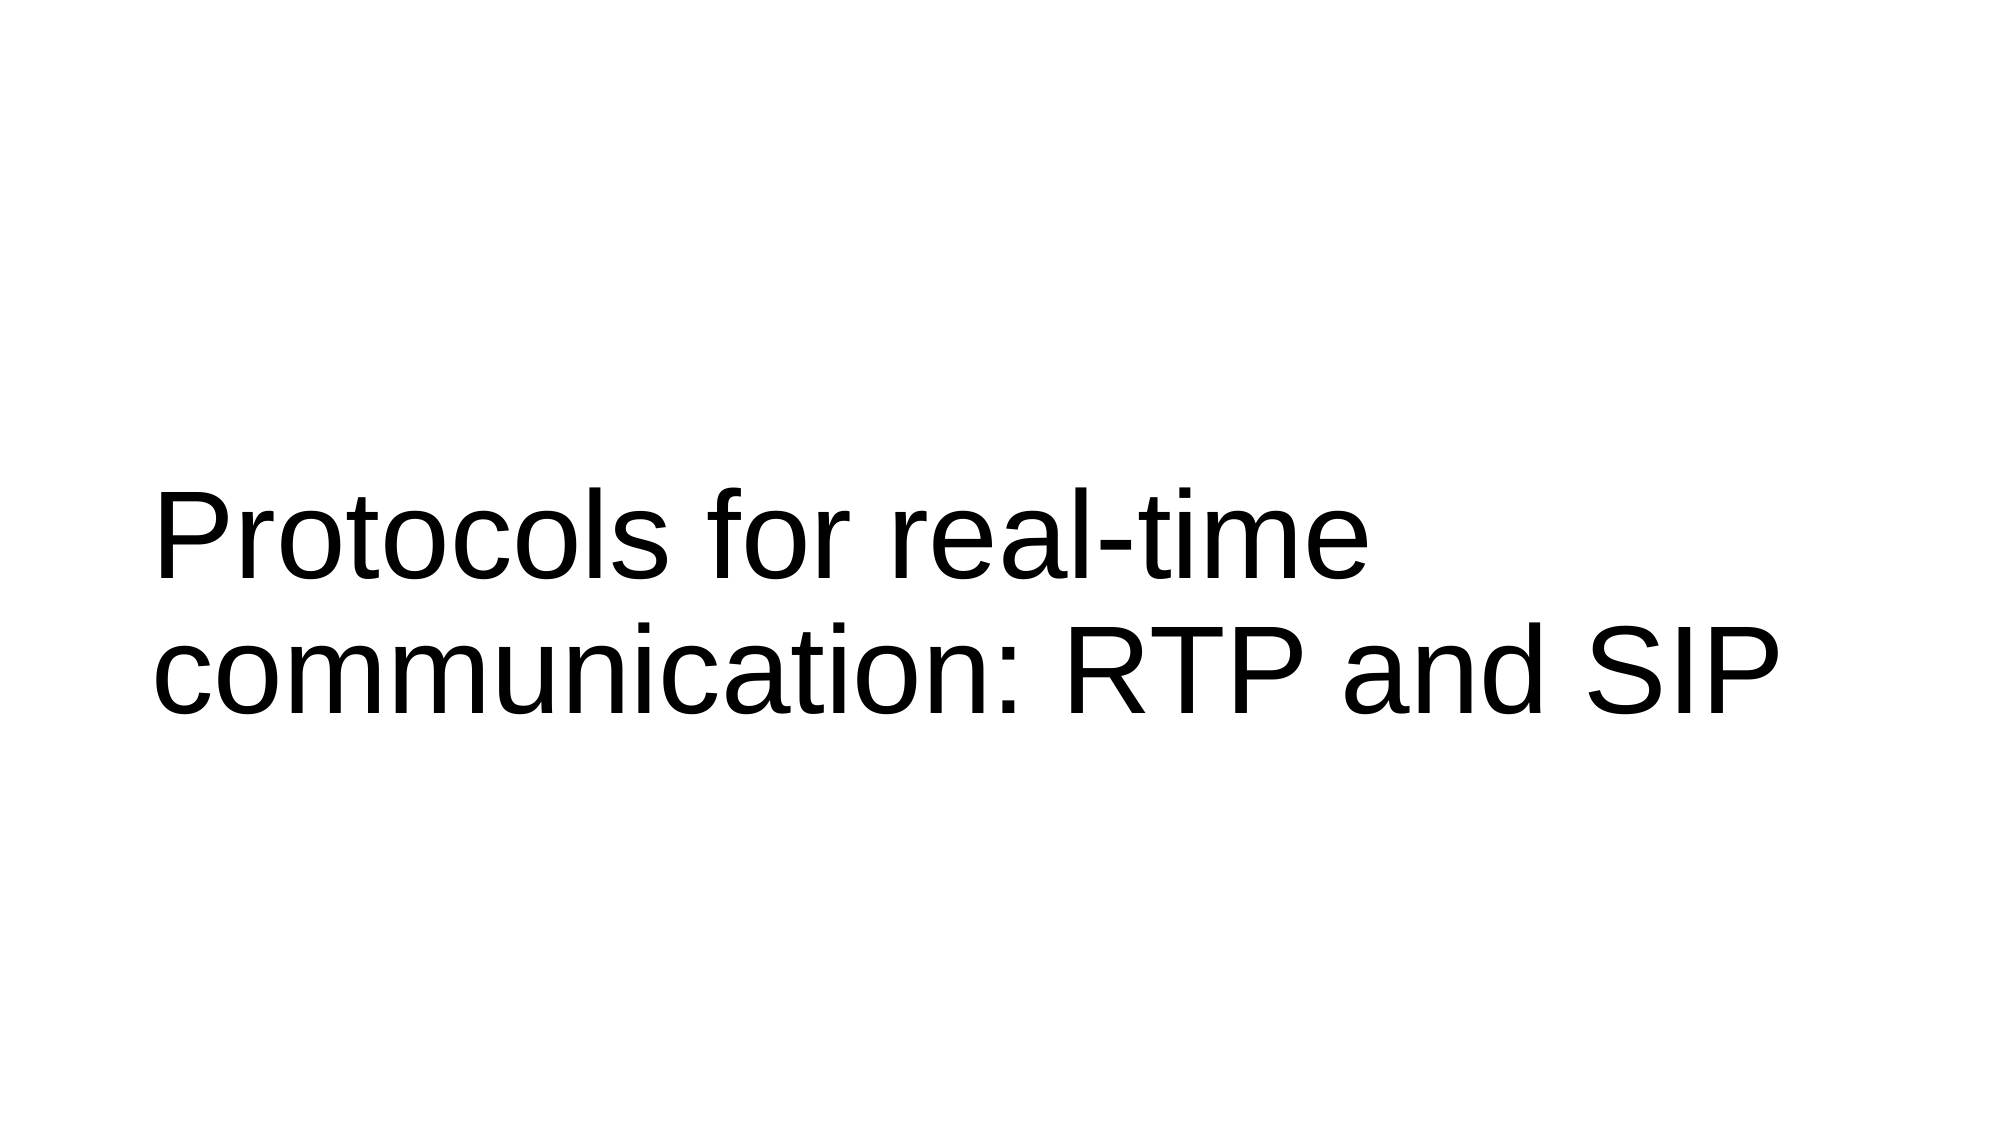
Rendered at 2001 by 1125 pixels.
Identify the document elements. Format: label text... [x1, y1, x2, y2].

title Protocols for real-time communication: RTP and SIP [136, 280, 1862, 749]
